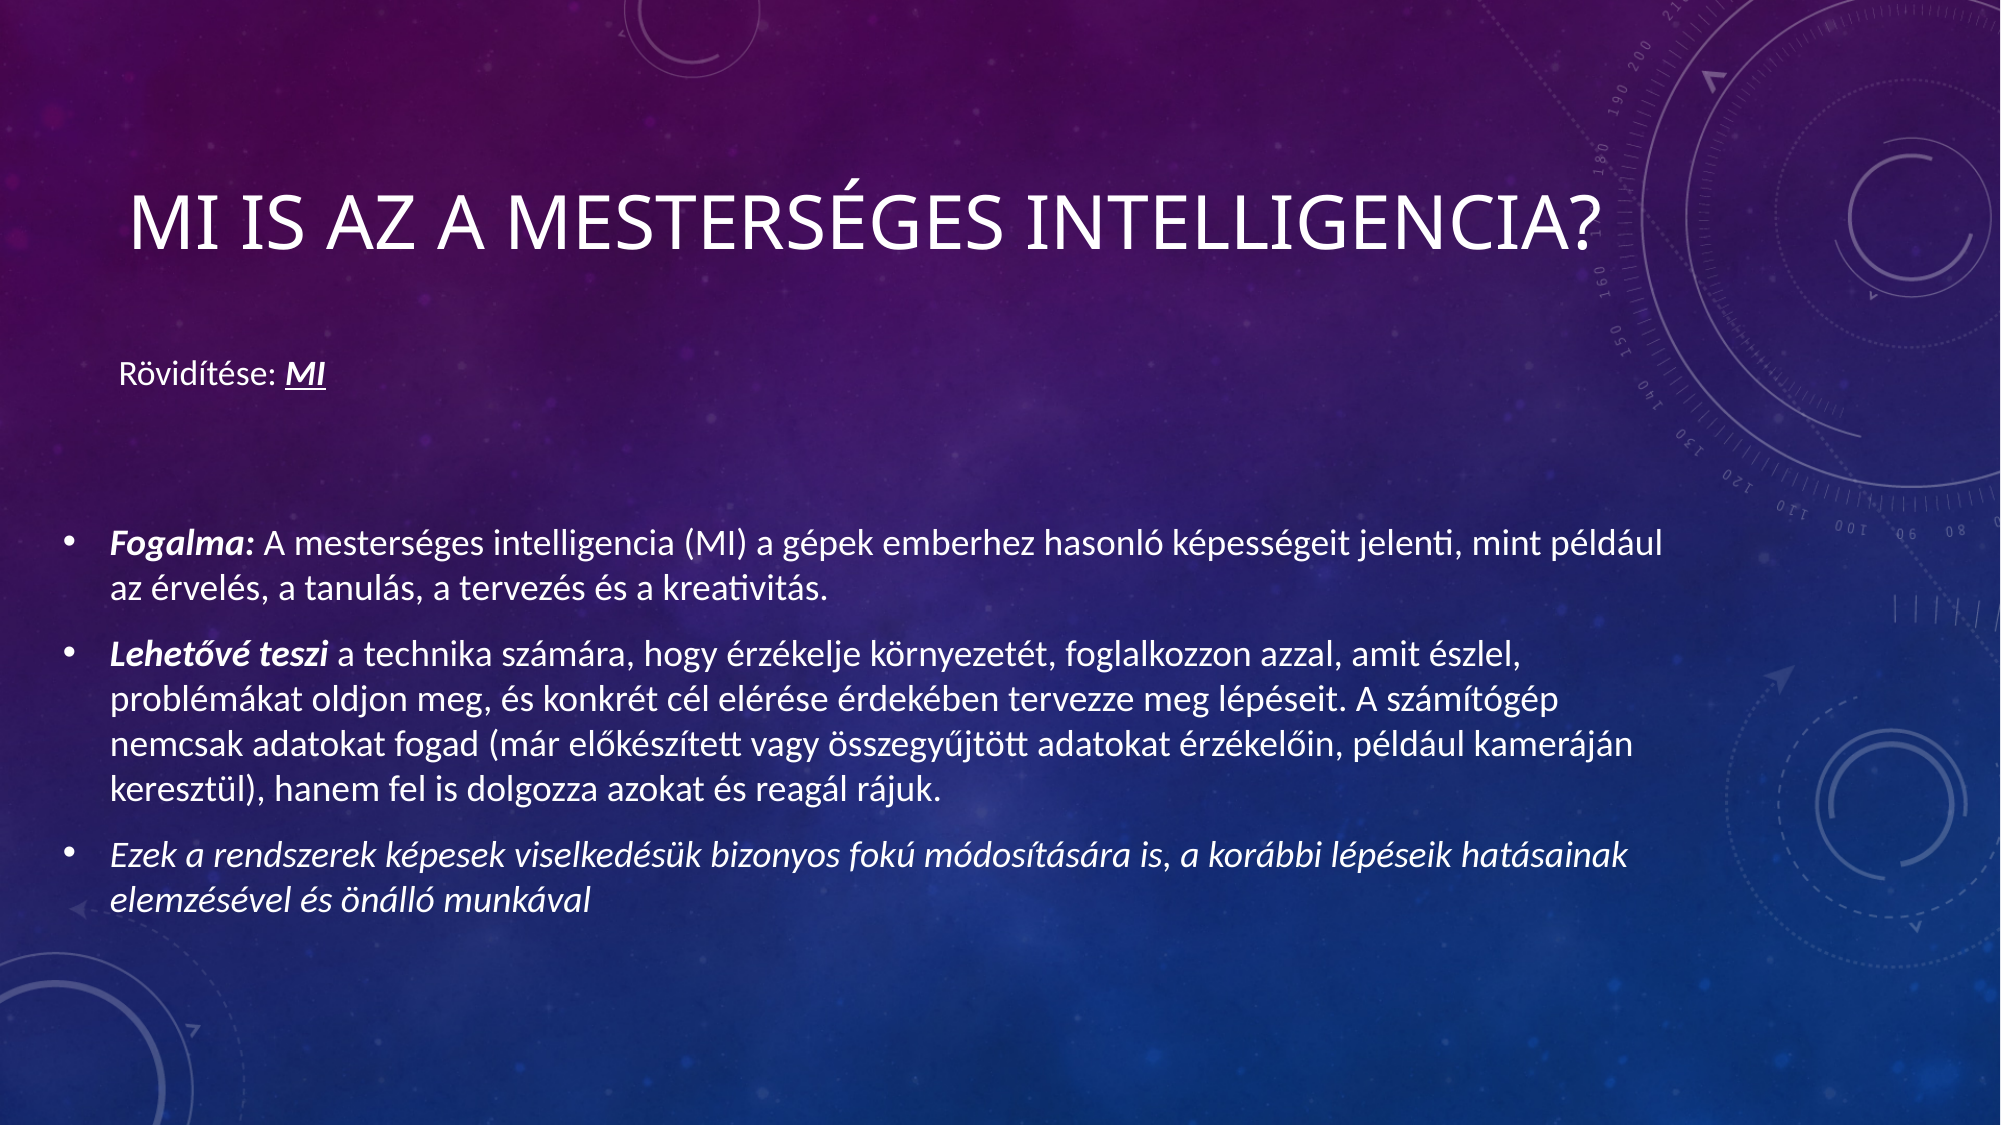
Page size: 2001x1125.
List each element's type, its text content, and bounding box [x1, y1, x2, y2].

picture [0, 0, 2001, 1125]
title Mi is az a mesterséges intelligencia? [112, 99, 1775, 339]
text_box Rövidítése: MI [103, 322, 348, 420]
list Fogalma: A mesterséges intelligencia (MI) a gépek emberhez hasonló képességeit jelenti, mint például az érvelés, a tanulás, a tervezés és a kreativitás. Lehetővé teszi a technika számára, hogy érzékelje környezetét, foglalkozzon azzal, amit észlel, problémákat oldjon meg, és konkrét cél elérése érdekében tervezze meg lépéseit. A számítógép nemcsak adatokat fogad (már előkészített vagy összegyűjtött adatokat érzékelőin, például kameráján keresztül), hanem fel is dolgozza azokat és reagál rájuk. Ezek a rendszerek képesek viselkedésük bizonyos fokú módosítására is, a korábbi lépéseik hatásainak elemzésével és önálló munkával [47, 478, 1710, 1025]
